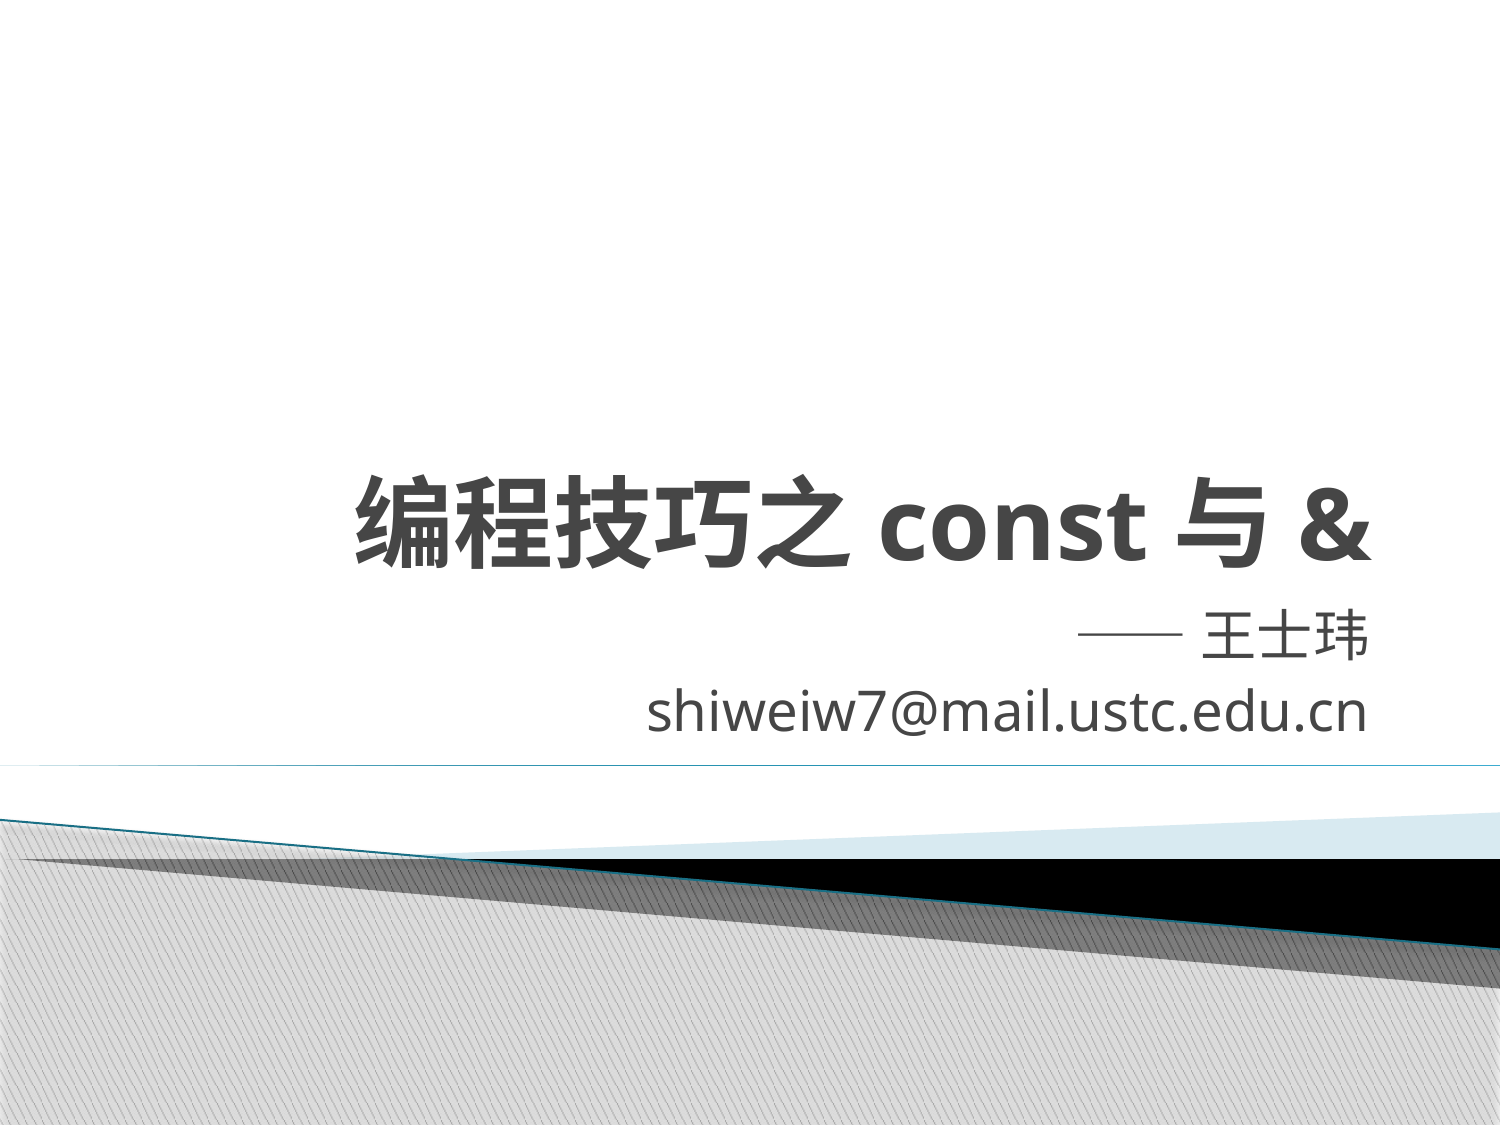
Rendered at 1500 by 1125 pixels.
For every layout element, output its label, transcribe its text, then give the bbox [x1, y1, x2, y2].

picture [5, 859, 1500, 989]
subtitle ——王士玮 shiweiw7@mail.ustc.edu.cn [112, 592, 1388, 790]
title 编程技巧之const与& [112, 287, 1388, 588]
